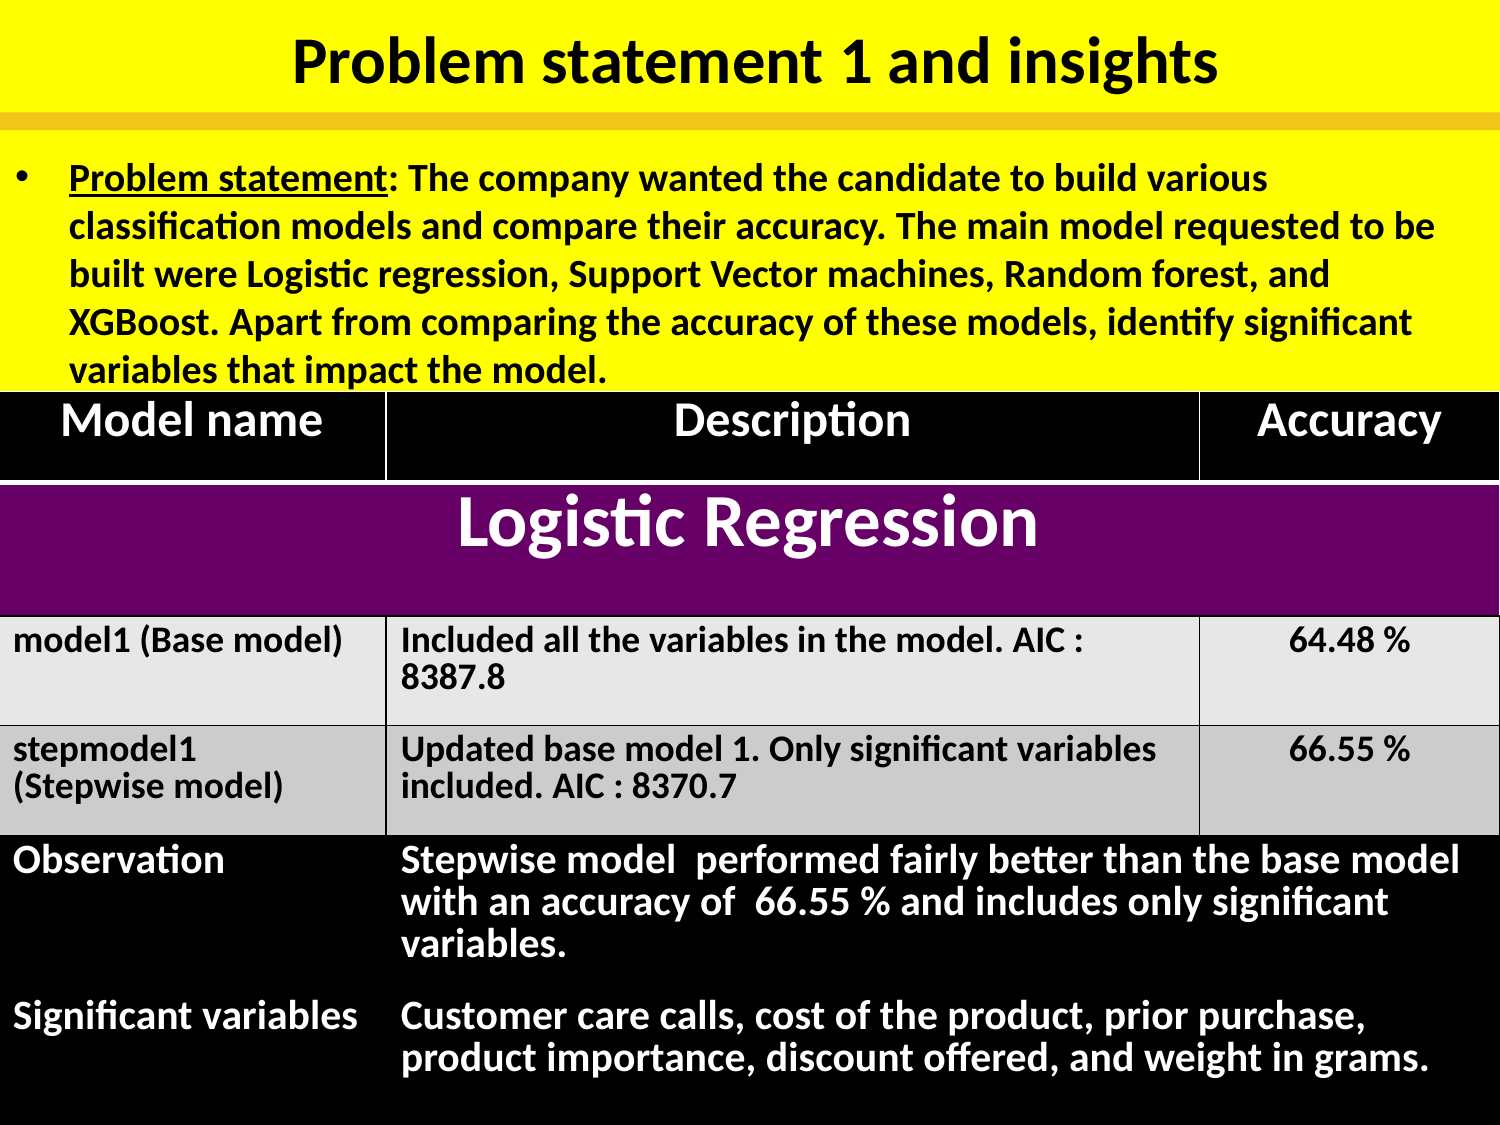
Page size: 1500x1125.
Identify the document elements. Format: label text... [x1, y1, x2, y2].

table_header Accuracy [1200, 392, 1499, 480]
table_cell Customer care calls, cost of the product, prior purchase, product importance, discount offered, and weight in grams. [386, 991, 1500, 1125]
list Problem statement: The company wanted the candidate to build various classification models and compare their accuracy. The main model requested to be built were Logistic regression, Support Vector machines, Random forest, and XGBoost. Apart from comparing the accuracy of these models, identify significant variables that impact the model. [0, 144, 1500, 391]
table_cell 66.55 % [1200, 726, 1499, 835]
table_cell Included all the variables in the model. AIC : 8387.8 [387, 617, 1199, 725]
table_cell model1 (Base model) [0, 617, 385, 725]
title Problem statement 1 and insights [0, 1, 1500, 114]
table_cell Updated base model 1. Only significant variables included. AIC : 8370.7 [387, 726, 1199, 835]
table_cell Stepwise model performed fairly better than the base model with an accuracy of 66.55 % and includes only significant variables. [386, 835, 1500, 991]
table_cell stepmodel1 (Stepwise model) [0, 726, 385, 835]
table_cell 64.48 % [1200, 617, 1499, 725]
text_box [0, 114, 1500, 132]
table_cell Observation [0, 835, 386, 991]
table_header Model name [0, 392, 385, 480]
table_cell Significant variables [0, 991, 386, 1125]
table_cell Logistic Regression [0, 485, 1499, 615]
table_header Description [387, 392, 1199, 480]
